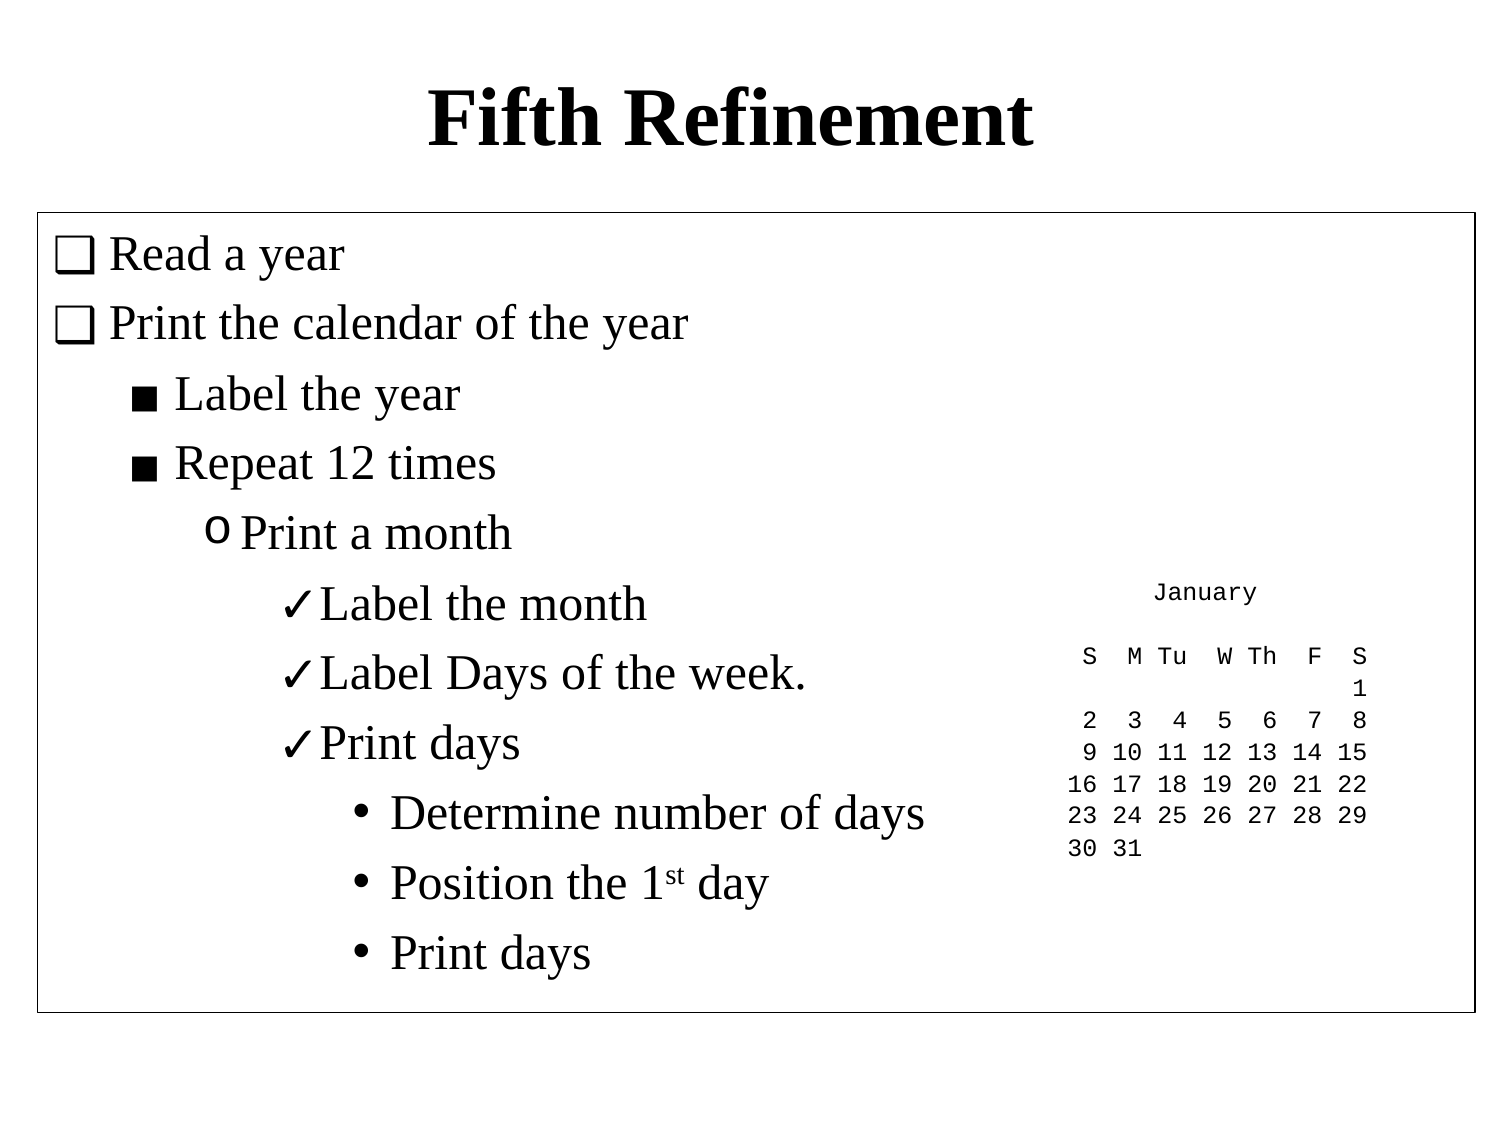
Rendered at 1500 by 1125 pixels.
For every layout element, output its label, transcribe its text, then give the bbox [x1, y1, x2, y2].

list Read a year Print the calendar of the year Label the year Repeat 12 times Print a month Label the month Label Days of the week. Print days Determine number of days Position the 1st day Print days [37, 212, 1475, 1013]
text_box January S M Tu W Th F S 1 2 3 4 5 6 7 8 9 10 11 12 13 14 15 16 17 18 19 20 21 22 23 24 25 26 27 28 29 30 31 [1037, 512, 1463, 888]
title Fifth Refinement [50, 50, 1413, 175]
